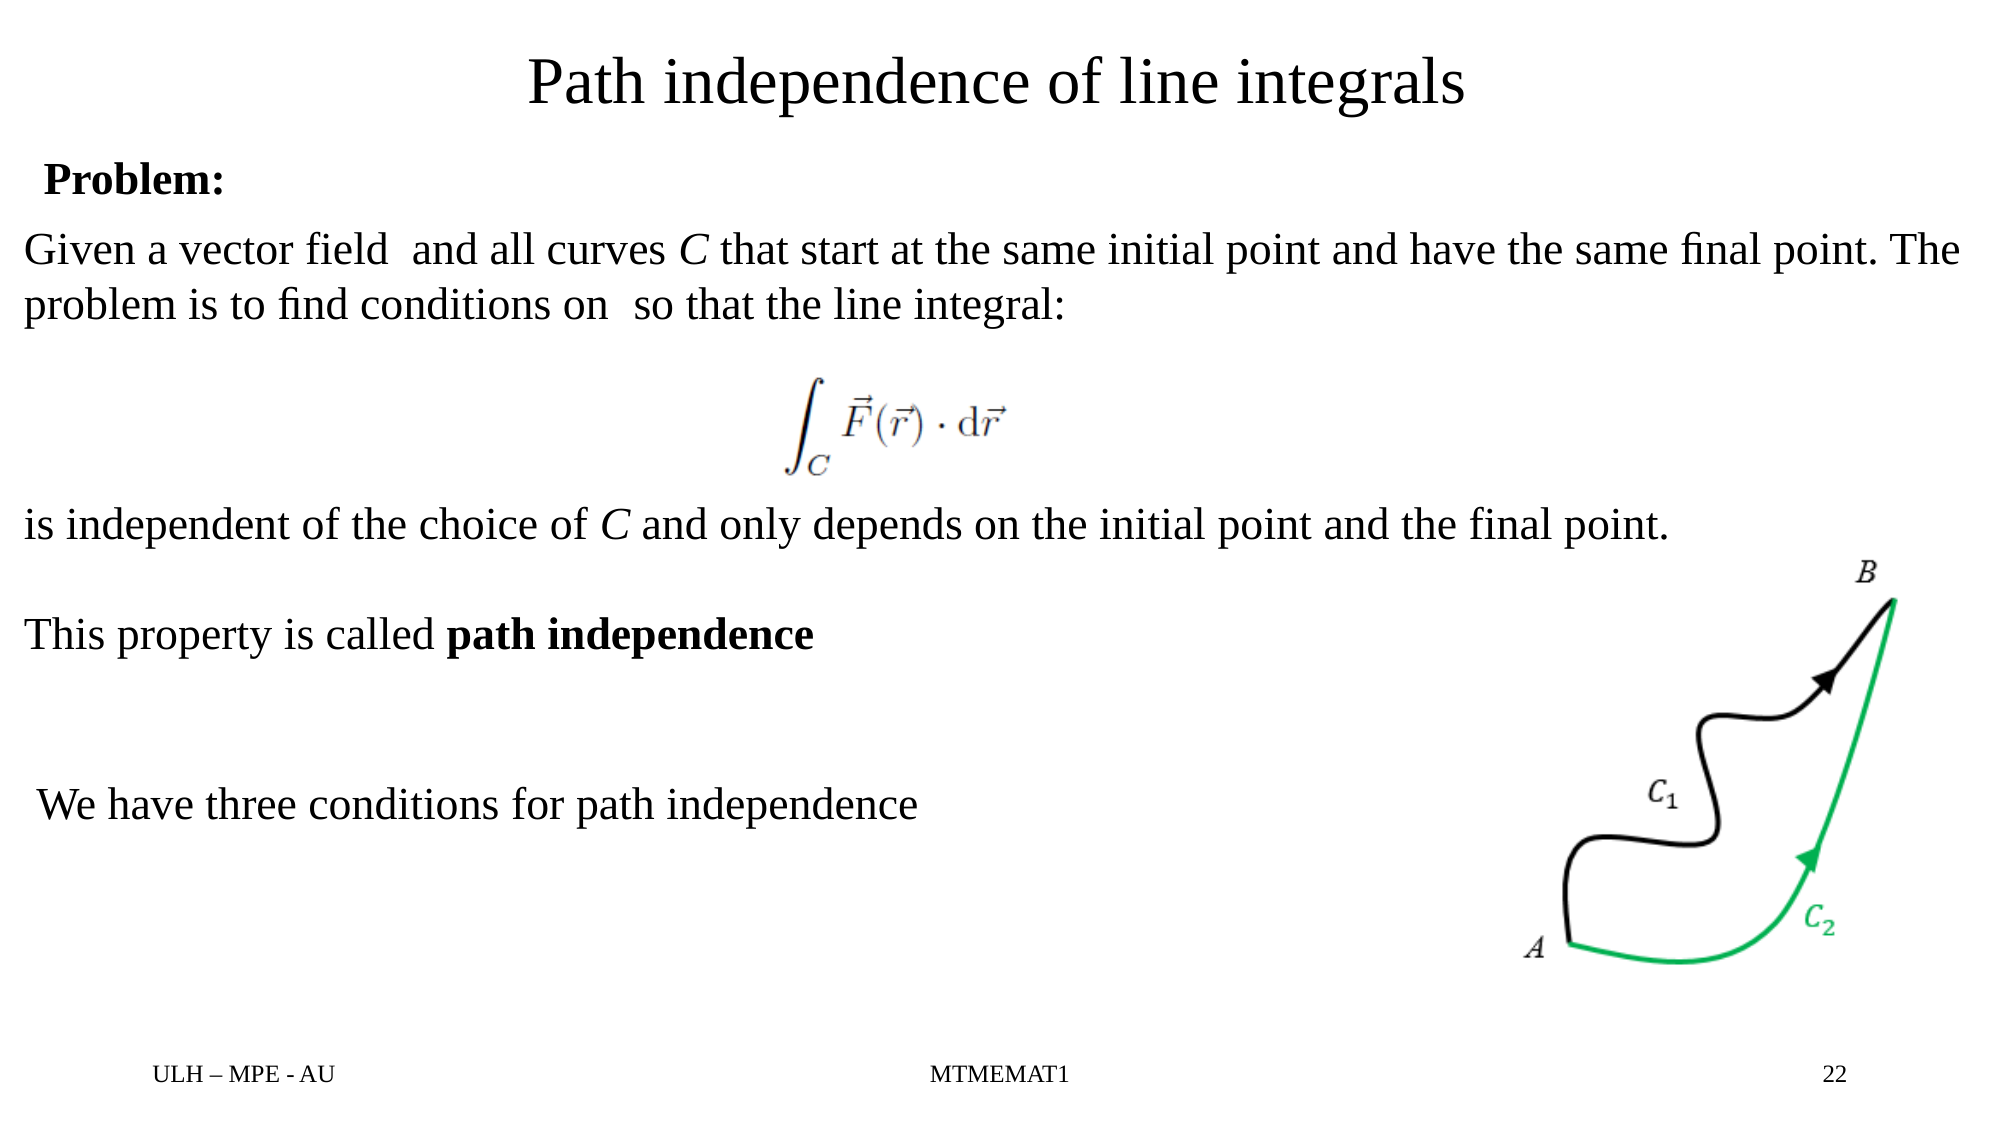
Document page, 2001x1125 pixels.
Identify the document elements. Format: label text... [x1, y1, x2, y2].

picture [781, 367, 1019, 493]
picture [1514, 528, 1915, 982]
slide_number ULH – MPE - AU [137, 1042, 588, 1103]
footer MTMEMAT1 [662, 1042, 1338, 1103]
slide_number 22 [1412, 1042, 1863, 1103]
text_box Problem: [28, 141, 1972, 211]
title Path independence of line integrals [46, 19, 1934, 141]
text_box We have three conditions for path independence [21, 766, 1230, 836]
